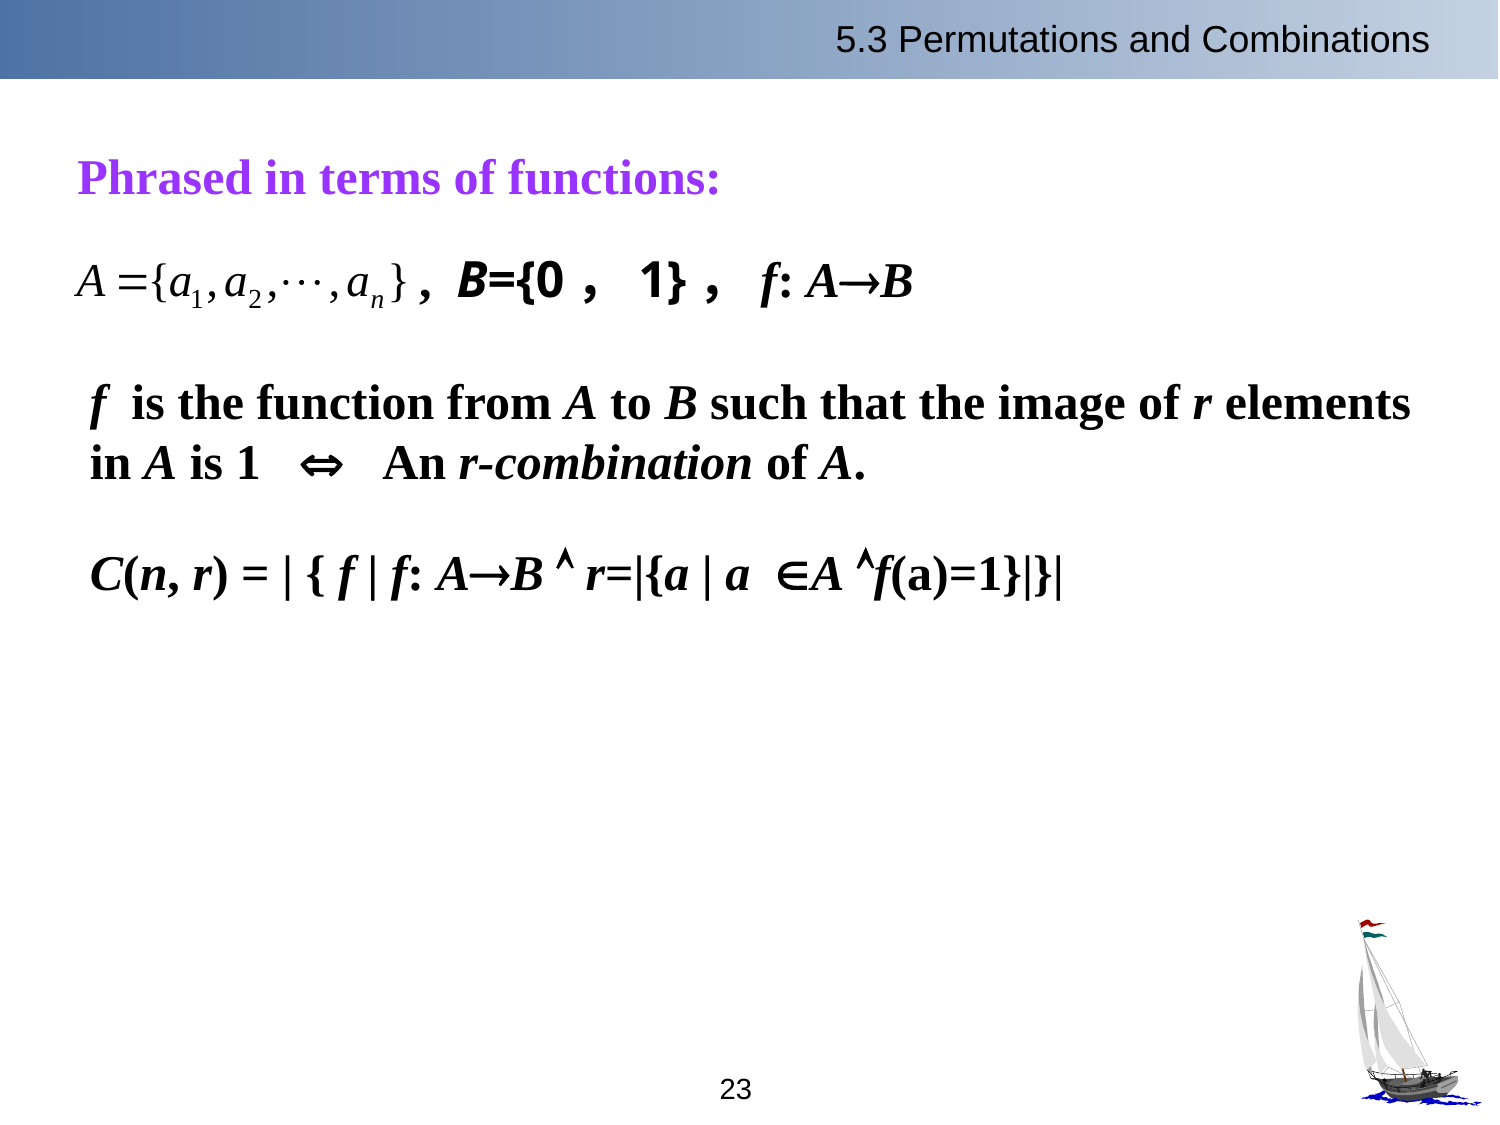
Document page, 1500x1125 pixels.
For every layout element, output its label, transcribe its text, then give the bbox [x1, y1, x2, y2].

picture [0, 0, 1500, 79]
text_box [29, 240, 1293, 321]
text_box Phrased in terms of functions: [62, 137, 1388, 213]
text_box 5.3 Permutations and Combinations [785, 0, 1475, 71]
text_box f is the function from A to B such that the image of r elements in A is 1  An r-combination of A. C(n, r) = | { f | f: AB  r=|{a | aA f(a)=1}|}| [0, 362, 1450, 608]
slide_number 23 [666, 1049, 768, 1125]
